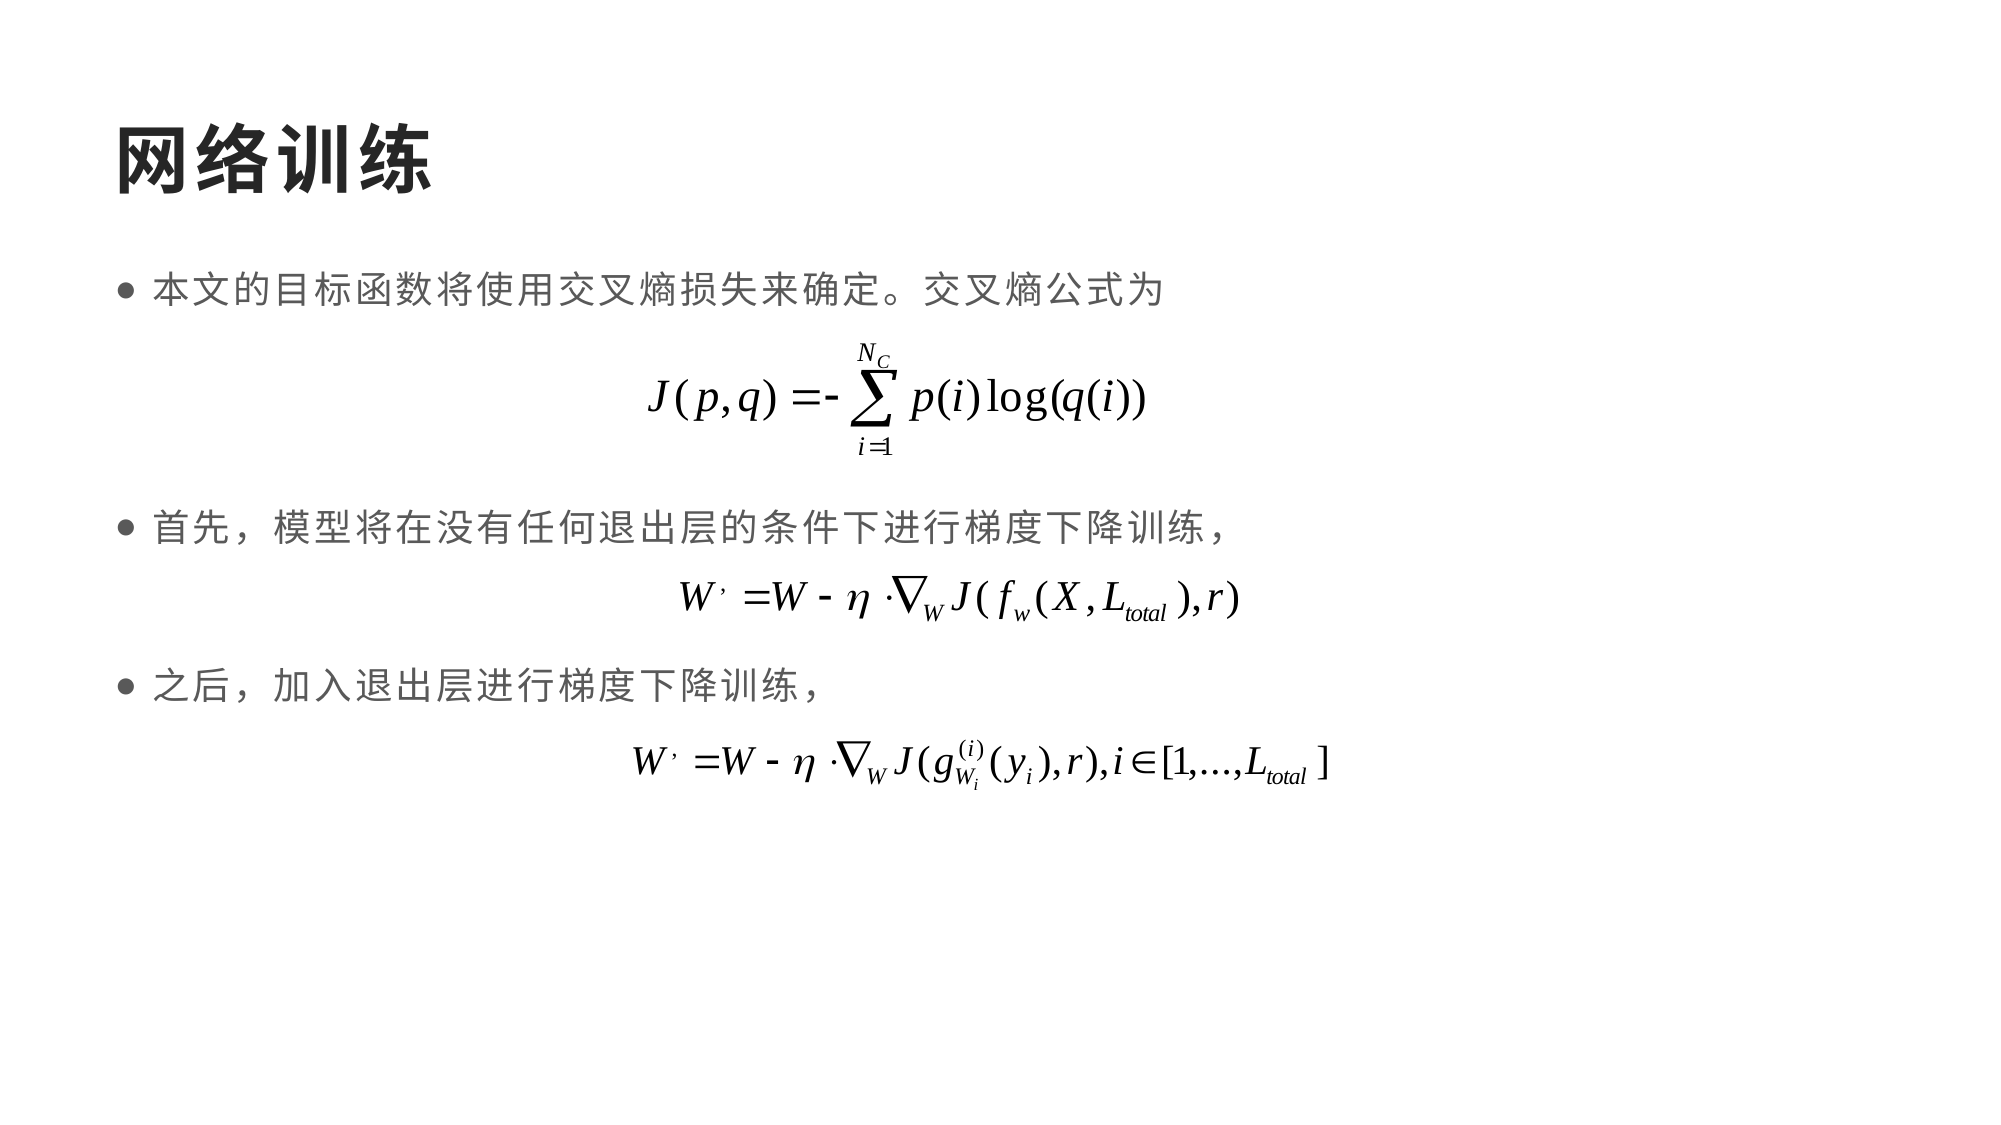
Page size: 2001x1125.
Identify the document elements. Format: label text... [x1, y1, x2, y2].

list 本文的目标函数将使用交叉熵损失来确定。交叉熵公式为 首先，模型将在没有任何退出层的条件下进行梯度下降训练， 之后，加入退出层进行梯度下降训练， [99, 244, 1900, 1026]
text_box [627, 729, 1337, 799]
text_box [637, 330, 1154, 466]
title 网络训练 [99, 99, 1900, 216]
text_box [674, 563, 1250, 633]
